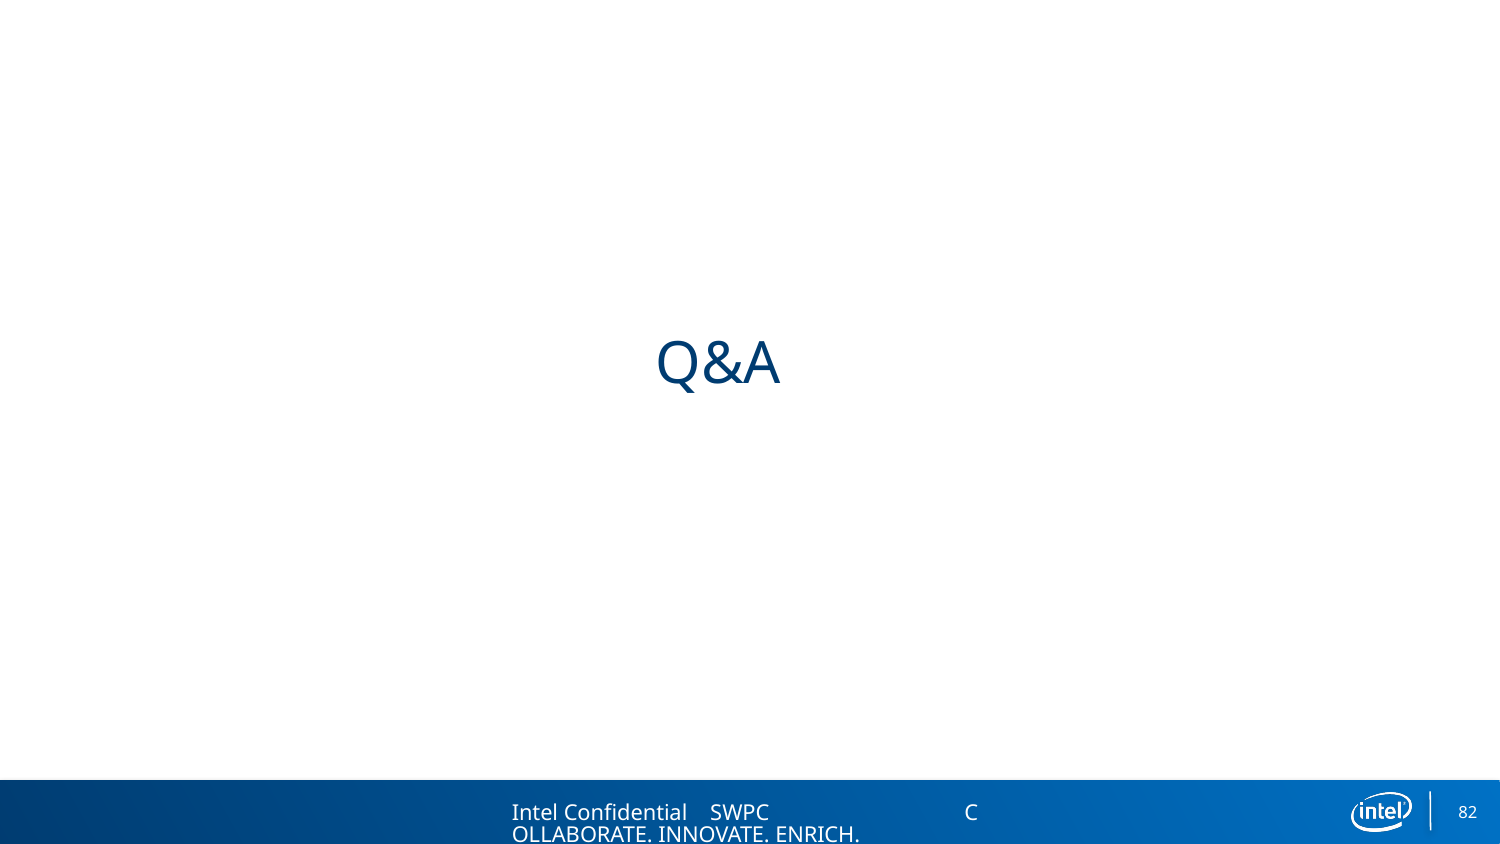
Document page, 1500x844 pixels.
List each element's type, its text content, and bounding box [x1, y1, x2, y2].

slide_number 82 [1127, 791, 1478, 837]
footer Intel Confidential SWPC COLLABORATE. INNOVATE. ENRICH. [496, 791, 1004, 837]
title Q&A [655, 324, 844, 416]
